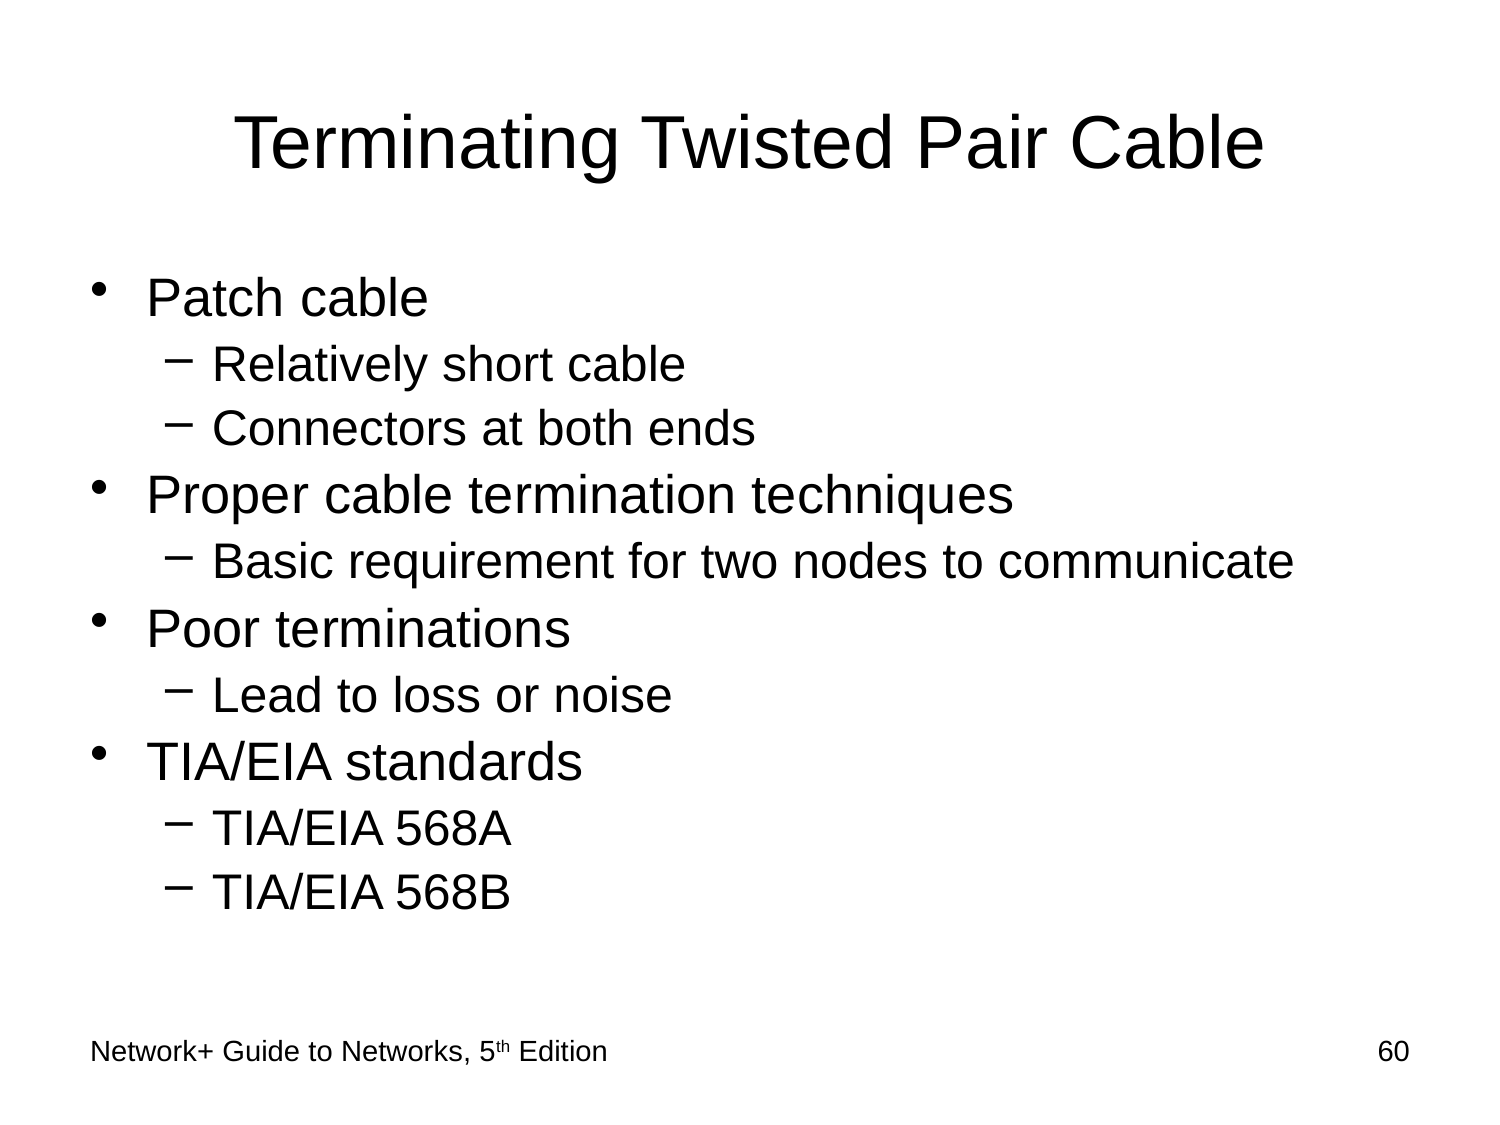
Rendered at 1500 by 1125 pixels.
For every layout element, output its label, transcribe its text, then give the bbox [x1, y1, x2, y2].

list Patch cable Relatively short cable Connectors at both ends Proper cable termination techniques Basic requirement for two nodes to communicate Poor terminations Lead to loss or noise TIA/EIA standards TIA/EIA 568A TIA/EIA 568B [75, 262, 1425, 1005]
slide_number 60 [1074, 1024, 1426, 1103]
footer Network+ Guide to Networks, 5th Edition [74, 1024, 988, 1103]
title Terminating Twisted Pair Cable [75, 45, 1425, 233]
